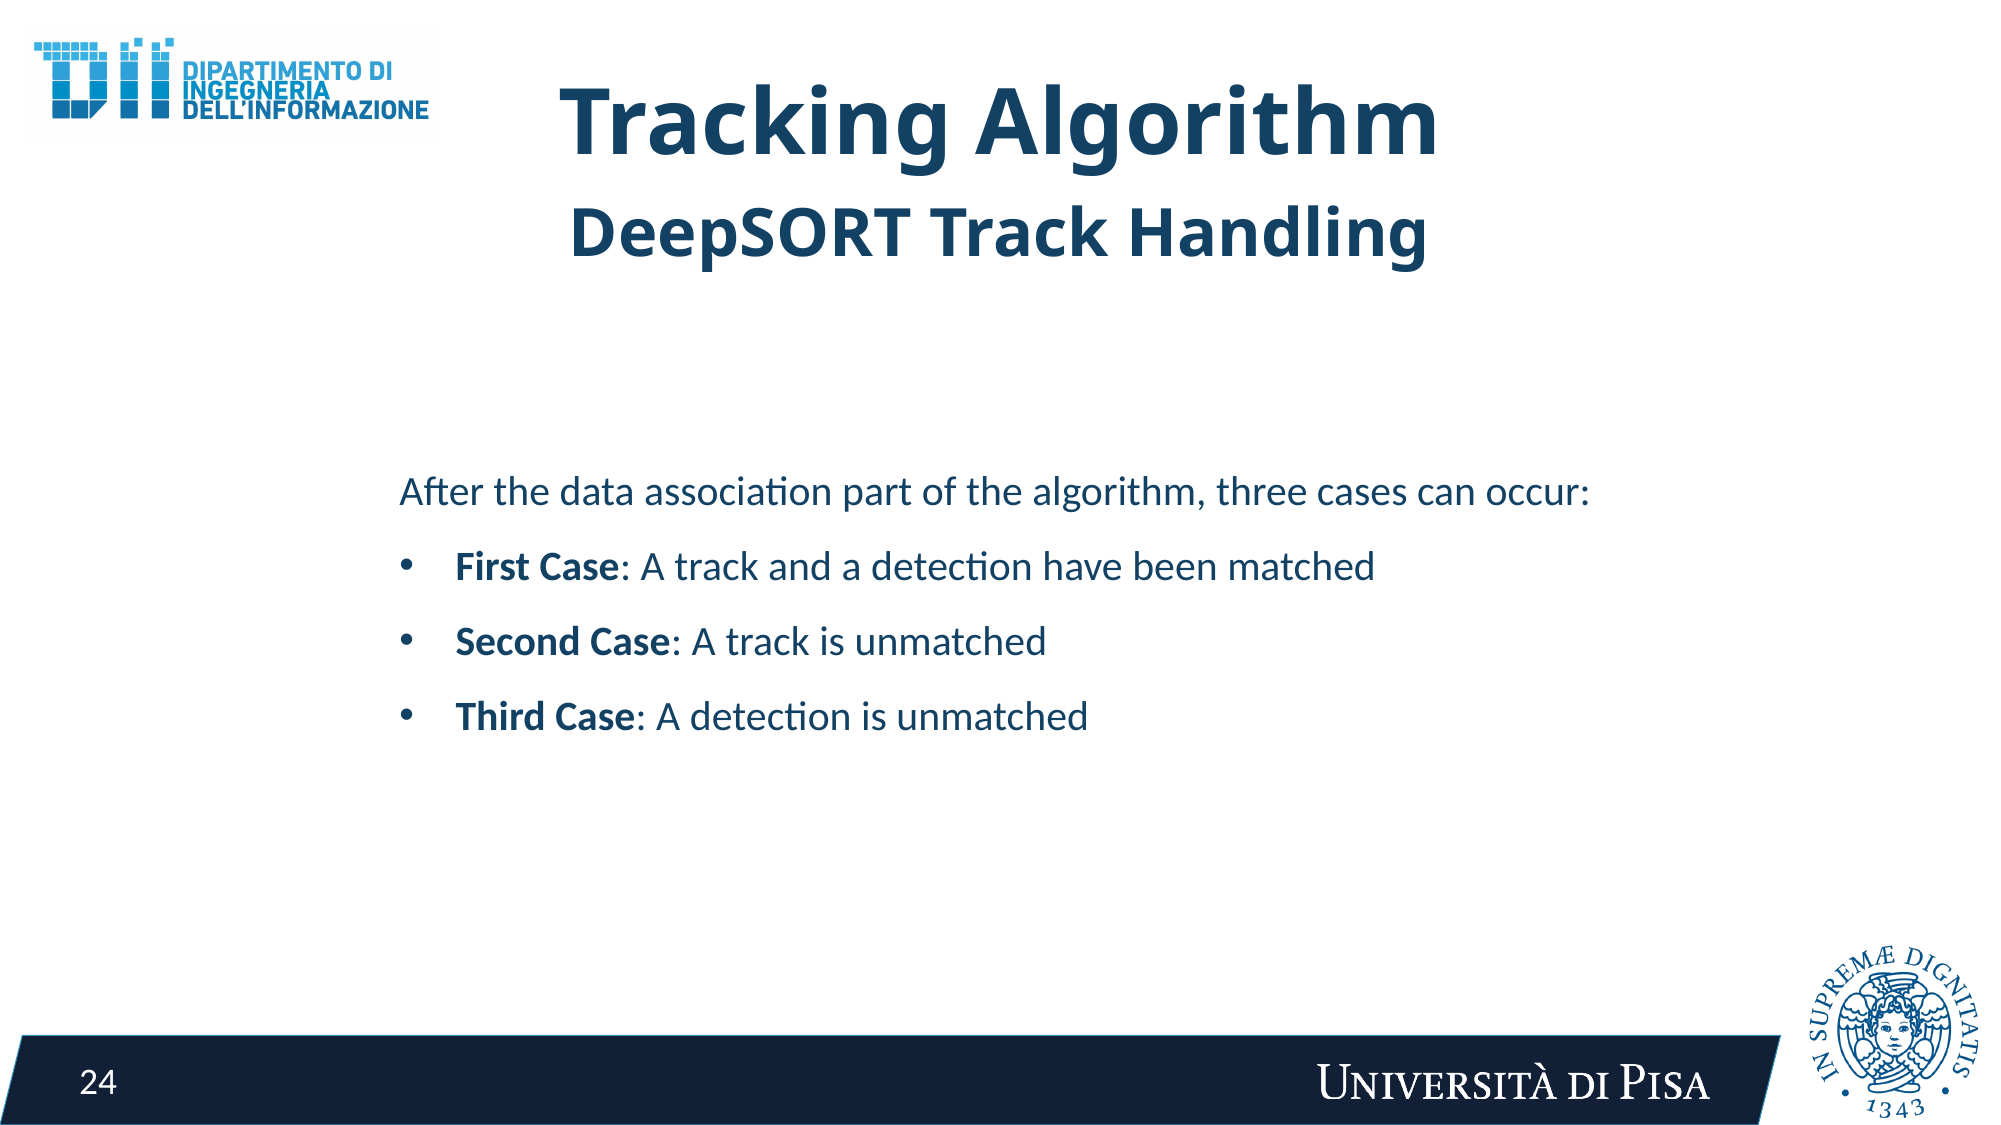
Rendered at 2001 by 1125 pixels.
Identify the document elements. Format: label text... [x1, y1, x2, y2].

text_box DeepSORT Track Handling [141, 189, 1858, 280]
text_box After the data association part of the algorithm, three cases can occur: First Case: A track and a detection have been matched Second Case: A track is unmatched Third Case: A detection is unmatched [384, 431, 1616, 747]
picture [1809, 945, 1979, 1118]
text_box [0, 1035, 1781, 1125]
picture [1316, 1062, 1710, 1099]
text_box 24 [64, 1049, 142, 1110]
text_box Tracking Algorithm [141, 59, 1858, 189]
picture [25, 24, 439, 139]
